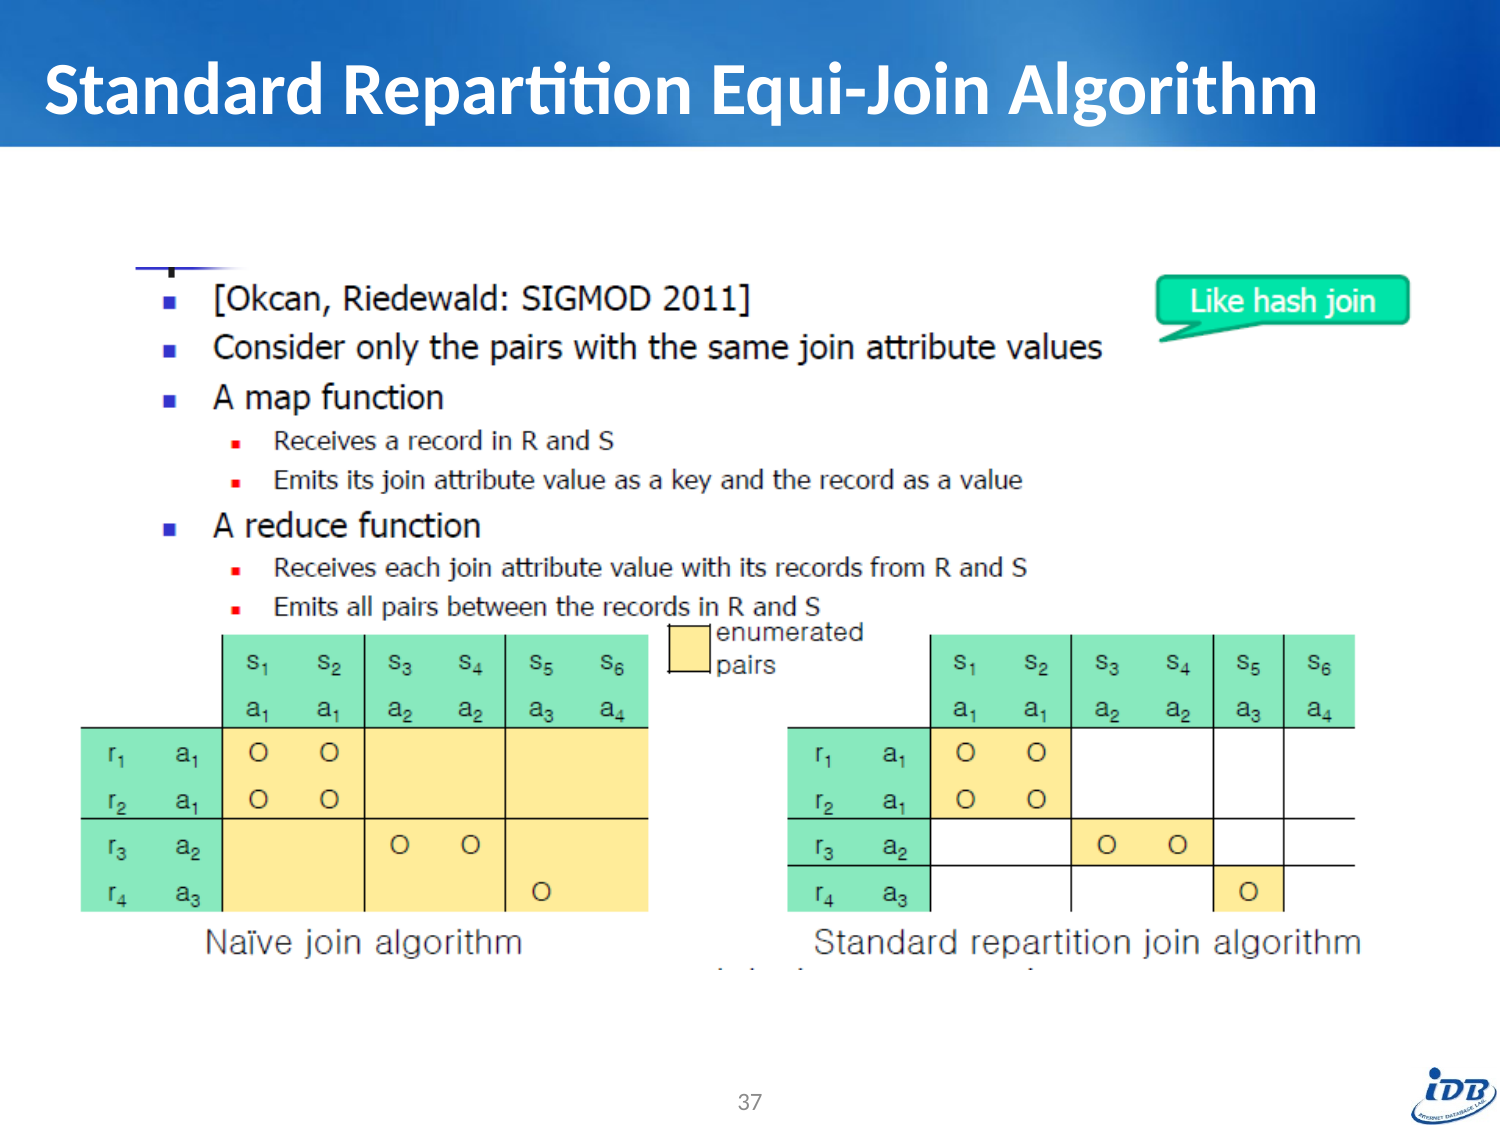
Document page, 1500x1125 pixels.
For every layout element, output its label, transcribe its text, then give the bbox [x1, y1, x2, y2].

title Standard Repartition Equi-Join Algorithm [29, 19, 1471, 149]
picture [0, 0, 1500, 1125]
slide_number 37 [684, 1082, 816, 1118]
